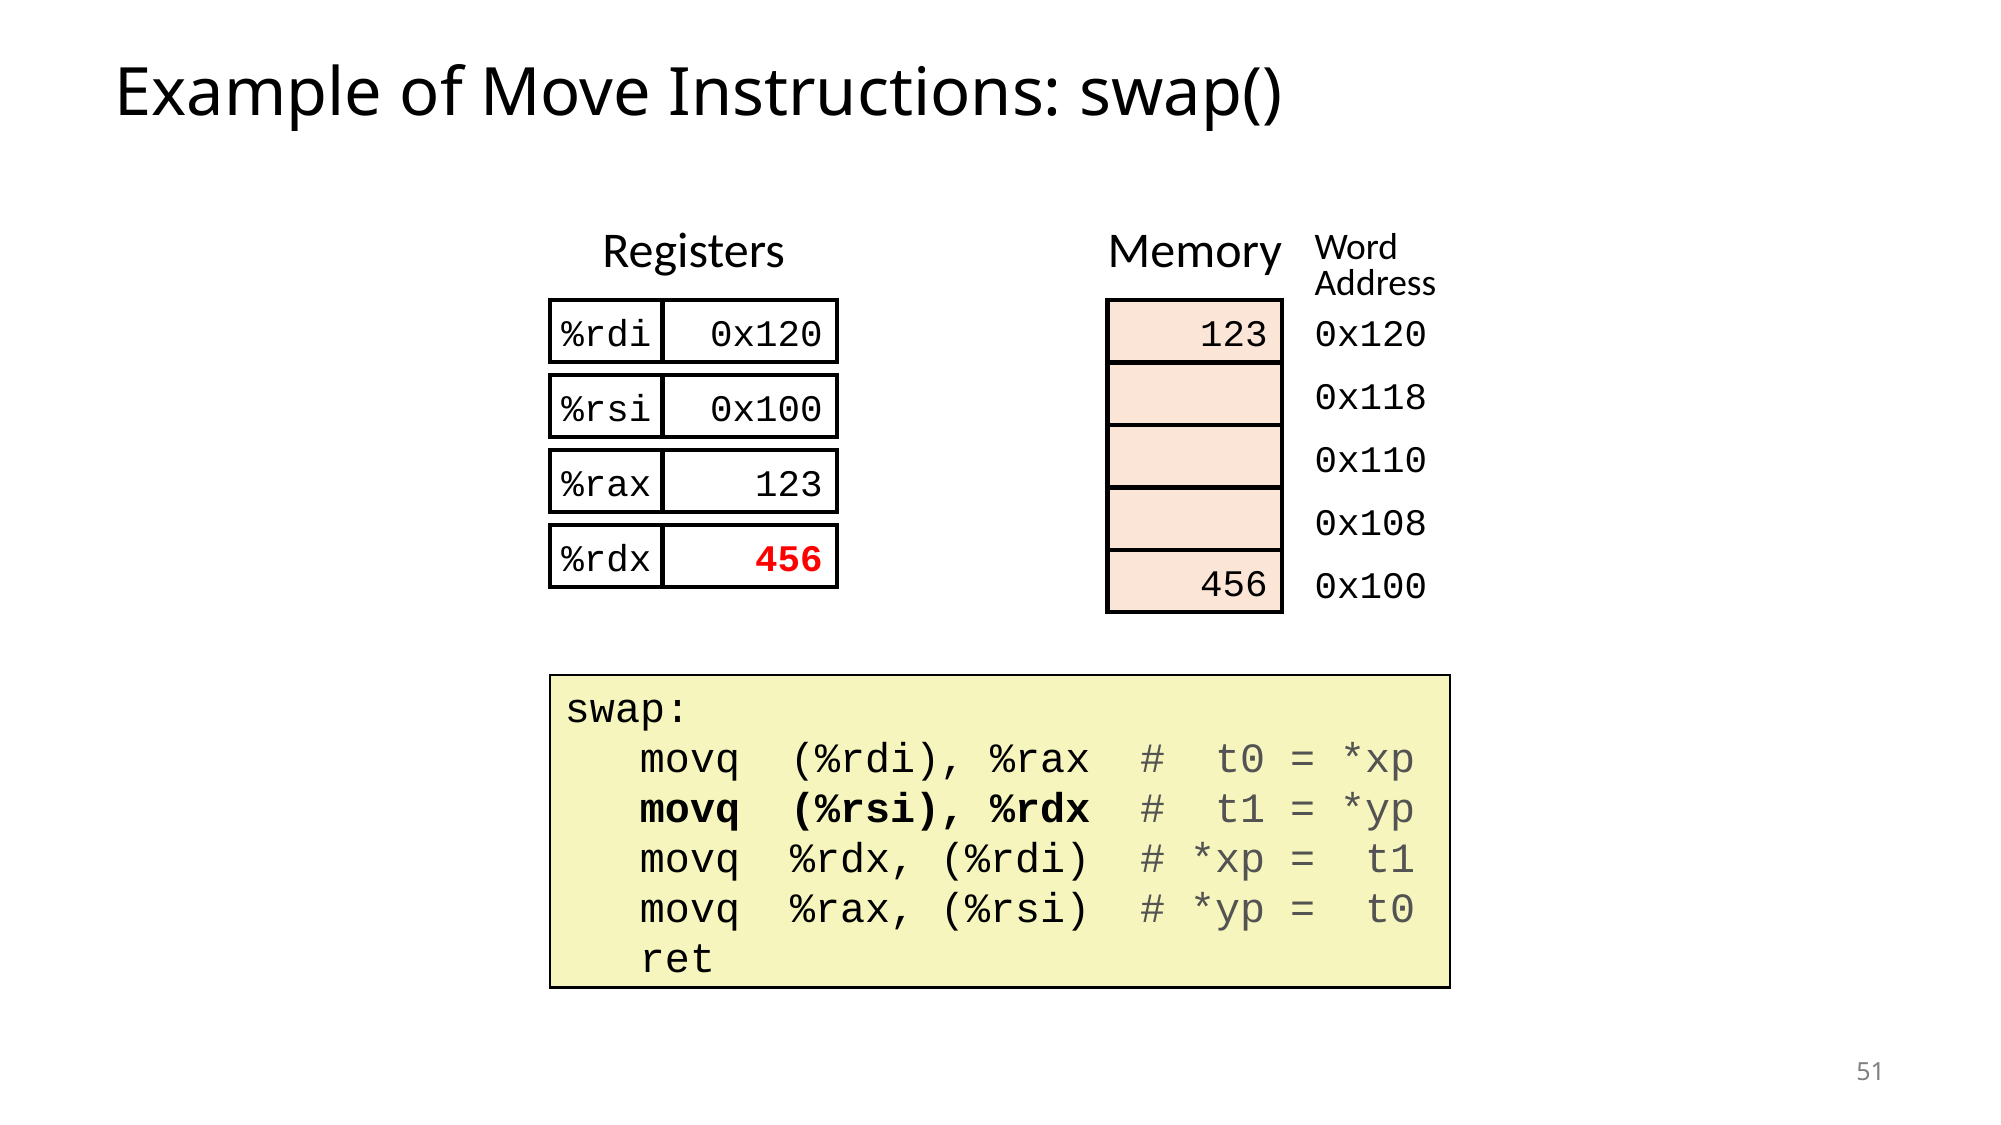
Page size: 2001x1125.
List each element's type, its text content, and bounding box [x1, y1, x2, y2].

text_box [1091, 209, 1299, 613]
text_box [549, 209, 838, 588]
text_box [1299, 223, 1450, 614]
slide_number 51 [1433, 1042, 1900, 1103]
text_box swap: movq (%rdi), %rax # t0 = *xp movq (%rsi), %rdx # t1 = *yp movq %rdx, (%rdi) # *xp = t1 movq %rax, (%rsi) # *yp = t0 ret [549, 674, 1450, 988]
title Example of Move Instructions: swap() [99, 37, 1900, 150]
